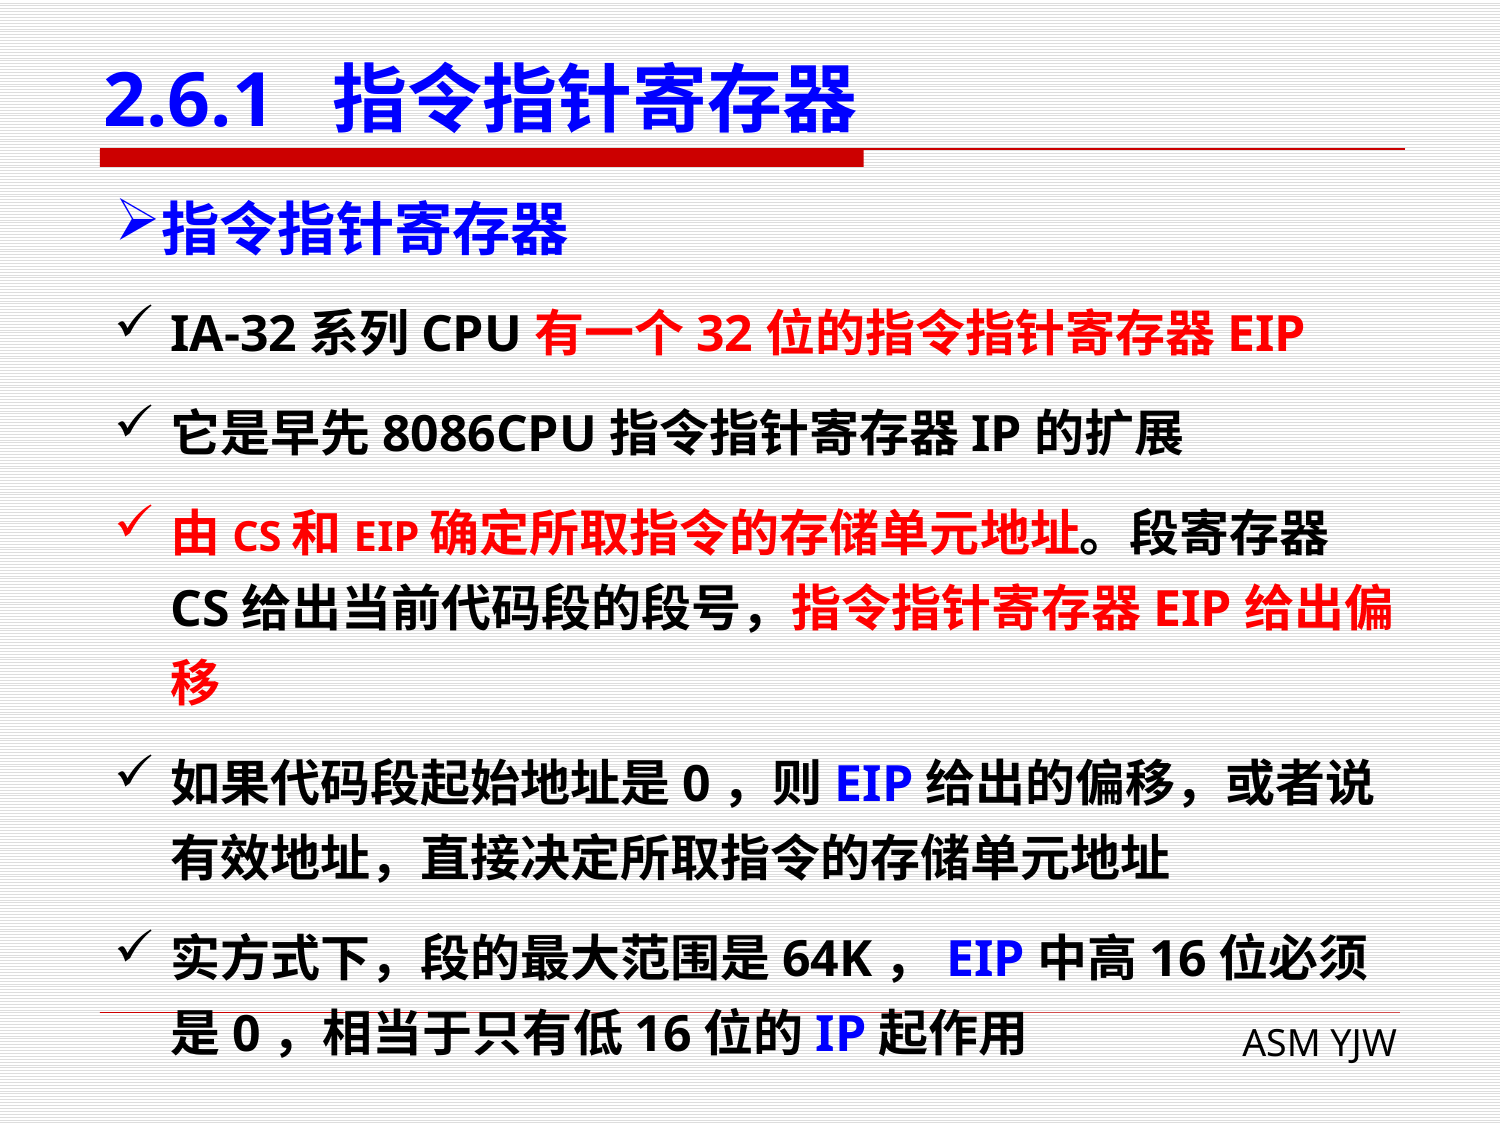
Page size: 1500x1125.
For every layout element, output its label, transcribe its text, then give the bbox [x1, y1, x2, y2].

text_box IA-32系列CPU有一个32位的指令指针寄存器EIP 它是早先8086CPU指令指针寄存器IP的扩展 由CS和EIP确定所取指令的存储单元地址。段寄存器CS给出当前代码段的段号，指令指针寄存器EIP给出偏移 如果代码段起始地址是0，则EIP给出的偏移，或者说有效地址，直接决定所取指令的存储单元地址 实方式下，段的最大范围是64K，EIP中高16位必须是0，相当于只有低16位的IP起作用 [99, 278, 1411, 1069]
text_box 指令指针寄存器 [100, 184, 1400, 270]
title 2.6.1 指令指针寄存器 [88, 42, 1448, 149]
